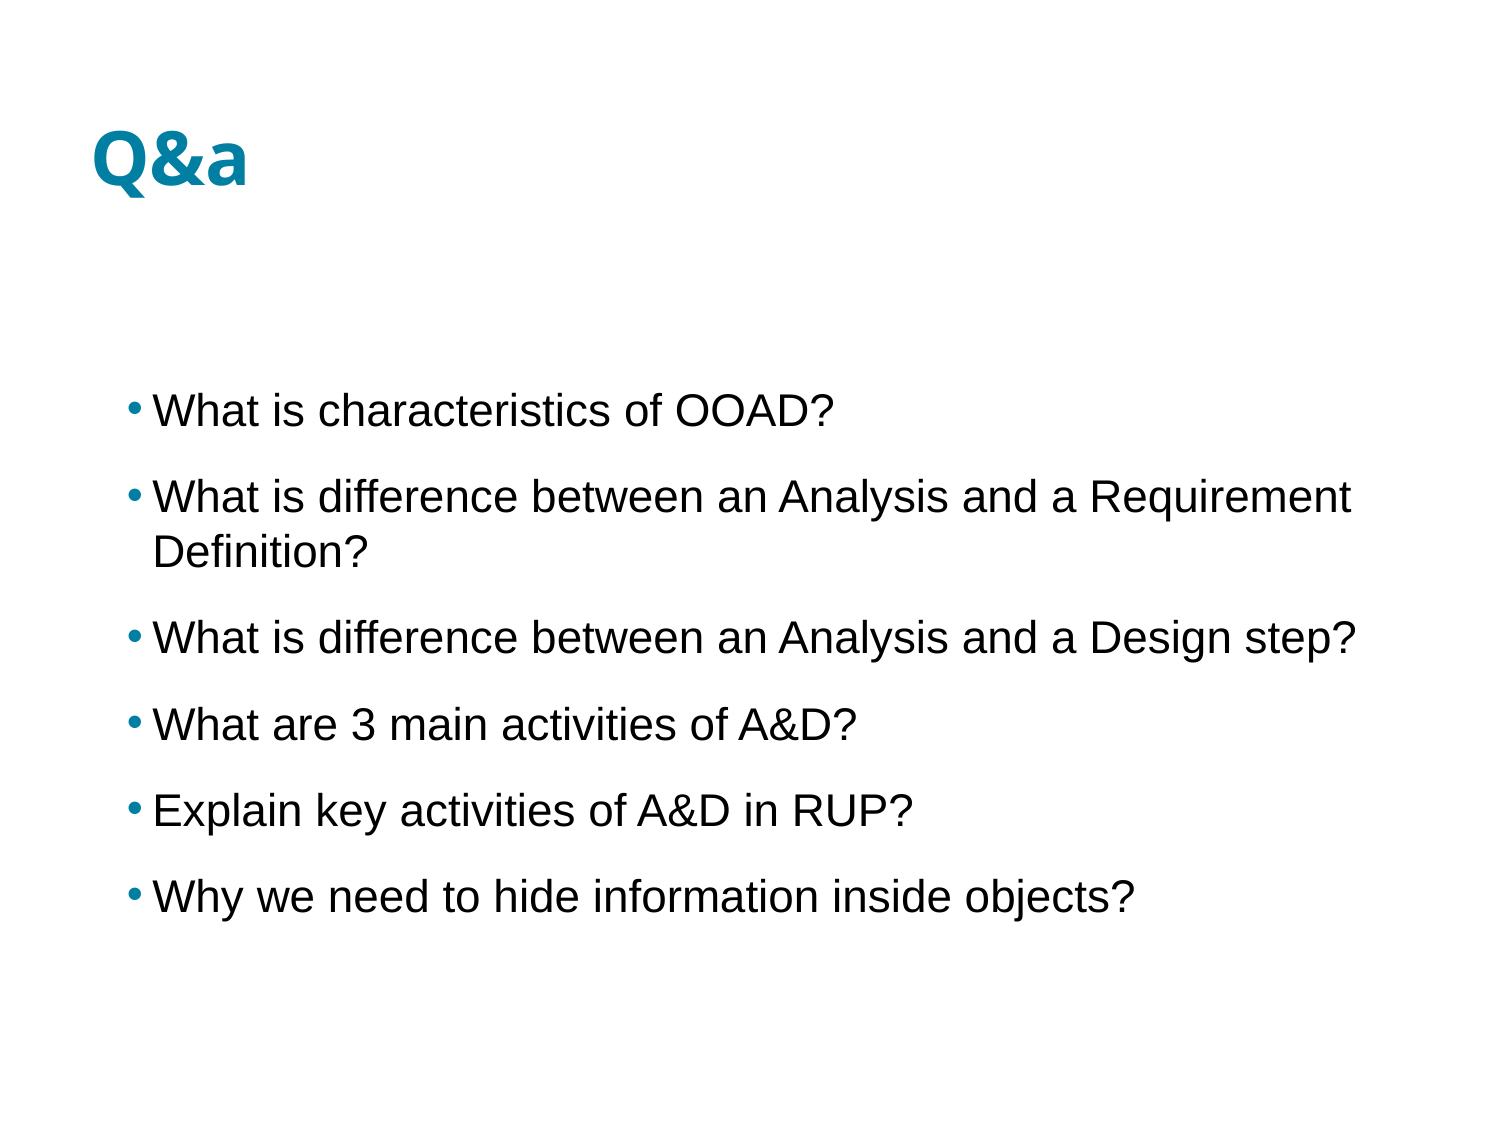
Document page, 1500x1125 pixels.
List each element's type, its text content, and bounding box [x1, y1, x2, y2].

list What is characteristics of OOAD? What is difference between an Analysis and a Requirement Definition? What is difference between an Analysis and a Design step? What are 3 main activities of A&D? Explain key activities of A&D in RUP? Why we need to hide information inside objects? [95, 365, 1406, 962]
title Q&a [75, 35, 1425, 216]
